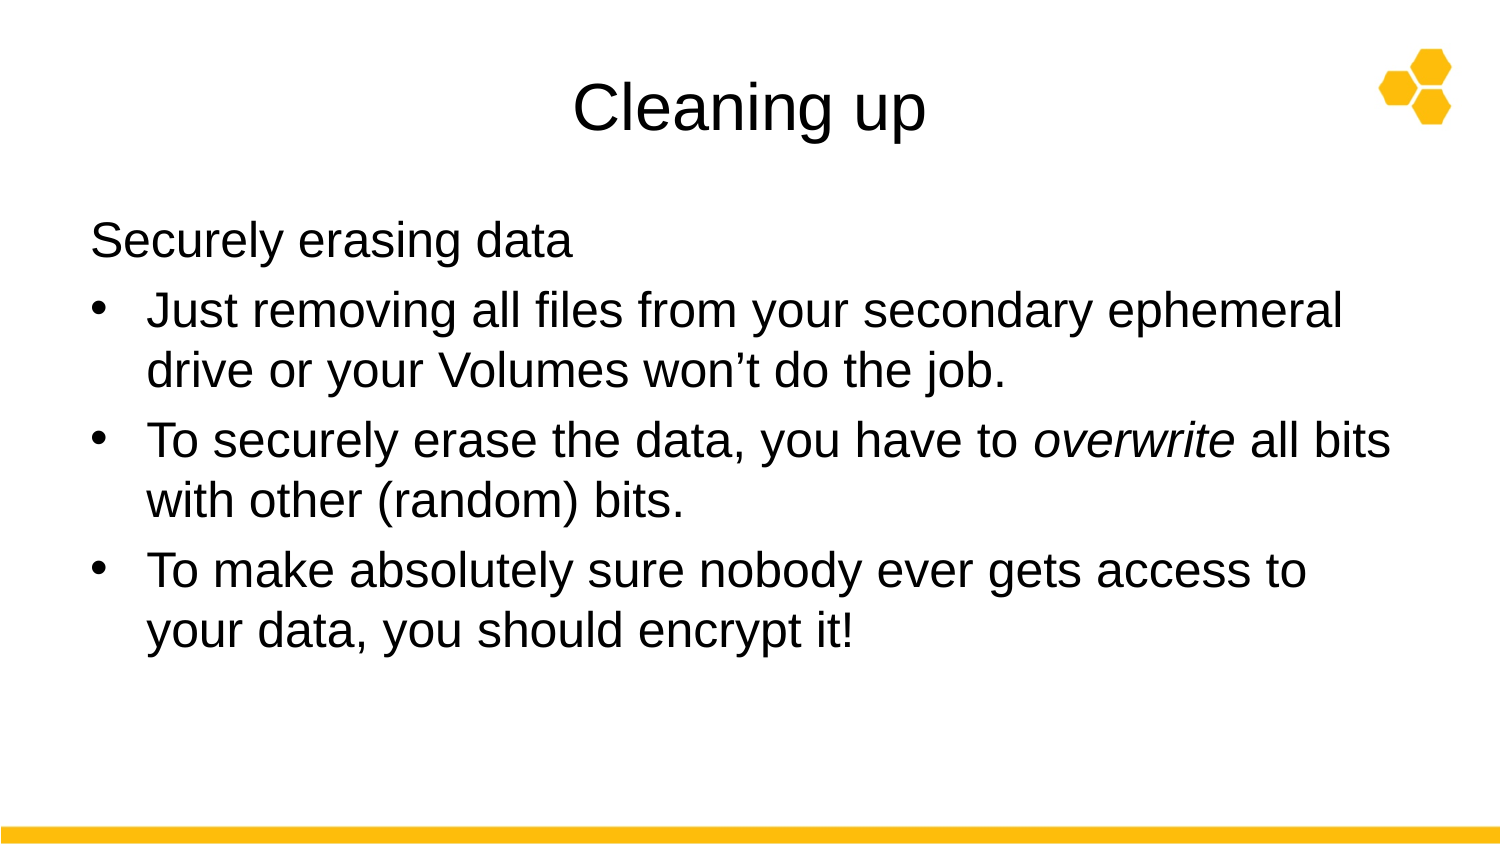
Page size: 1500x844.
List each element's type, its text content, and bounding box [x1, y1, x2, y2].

picture [0, 0, 1500, 844]
list Securely erasing data Just removing all files from your secondary ephemeral drive or your Volumes won’t do the job. To securely erase the data, you have to overwrite all bits with other (random) bits. To make absolutely sure nobody ever gets access to your data, you should encrypt it! [75, 199, 1425, 754]
title Cleaning up [75, 33, 1425, 175]
